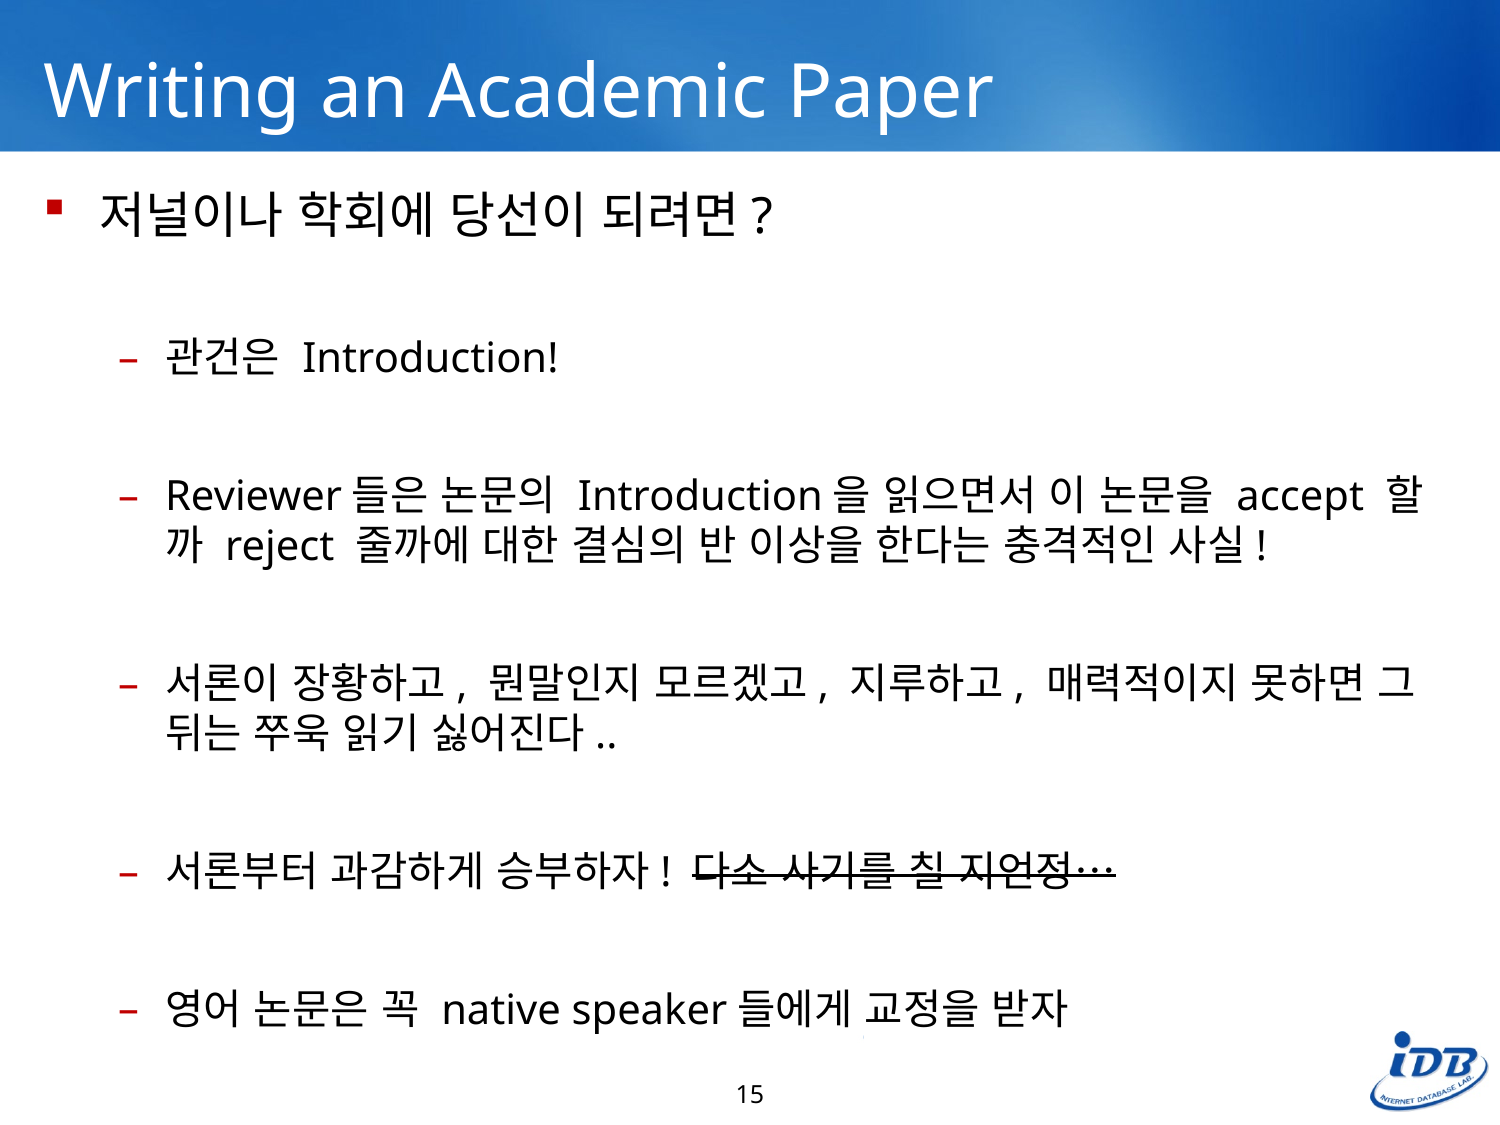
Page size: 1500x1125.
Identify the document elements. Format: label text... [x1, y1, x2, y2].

title Writing an Academic Paper [28, 23, 1472, 153]
picture [0, 0, 1500, 1125]
slide_number 15 [697, 1078, 803, 1114]
list 저널이나 학회에 당선이 되려면? 관건은 Introduction! Reviewer들은 논문의 Introduction을 읽으면서 이 논문을 accept 할 까 reject 줄까에 대한 결심의 반 이상을 한다는 충격적인 사실! 서론이 장황하고, 뭔말인지 모르겠고, 지루하고, 매력적이지 못하면 그 뒤는 쭈욱 읽기 싫어진다.. 서론부터 과감하게 승부하자! 다소 사기를 칠 지언정… 영어 논문은 꼭 native speaker들에게 교정을 받자 [28, 175, 1472, 1067]
